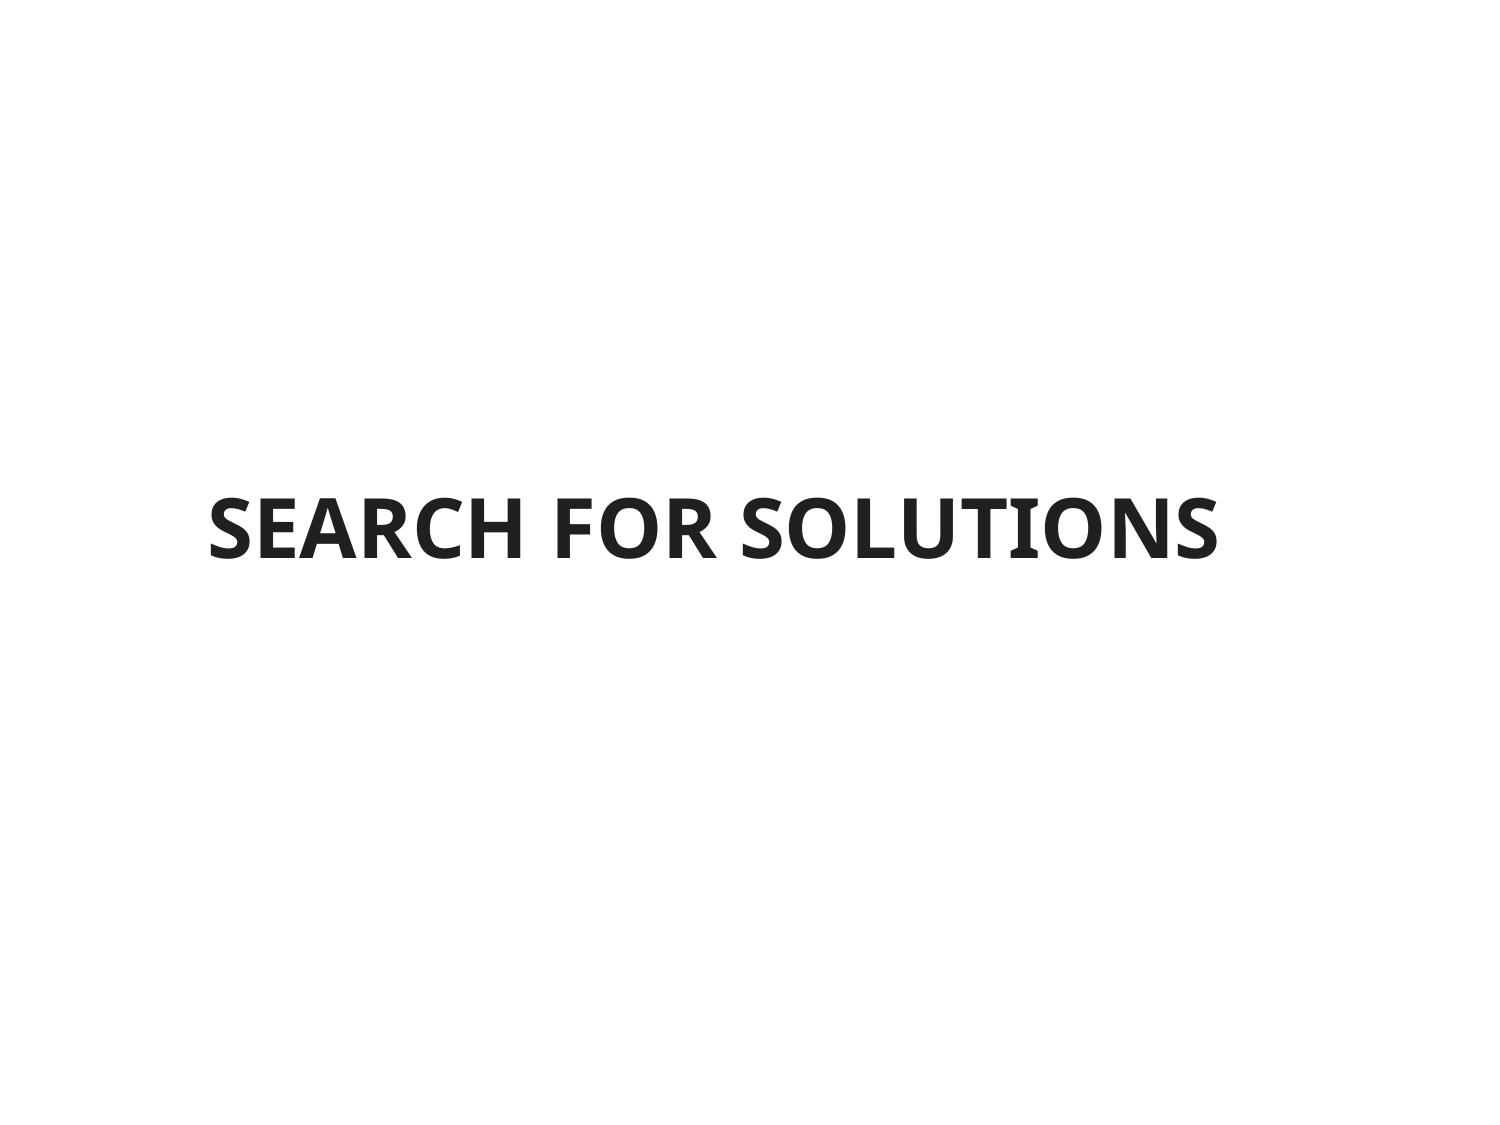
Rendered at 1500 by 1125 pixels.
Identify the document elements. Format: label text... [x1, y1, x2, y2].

title SEARCH FOR SOLUTIONS [76, 467, 1352, 692]
